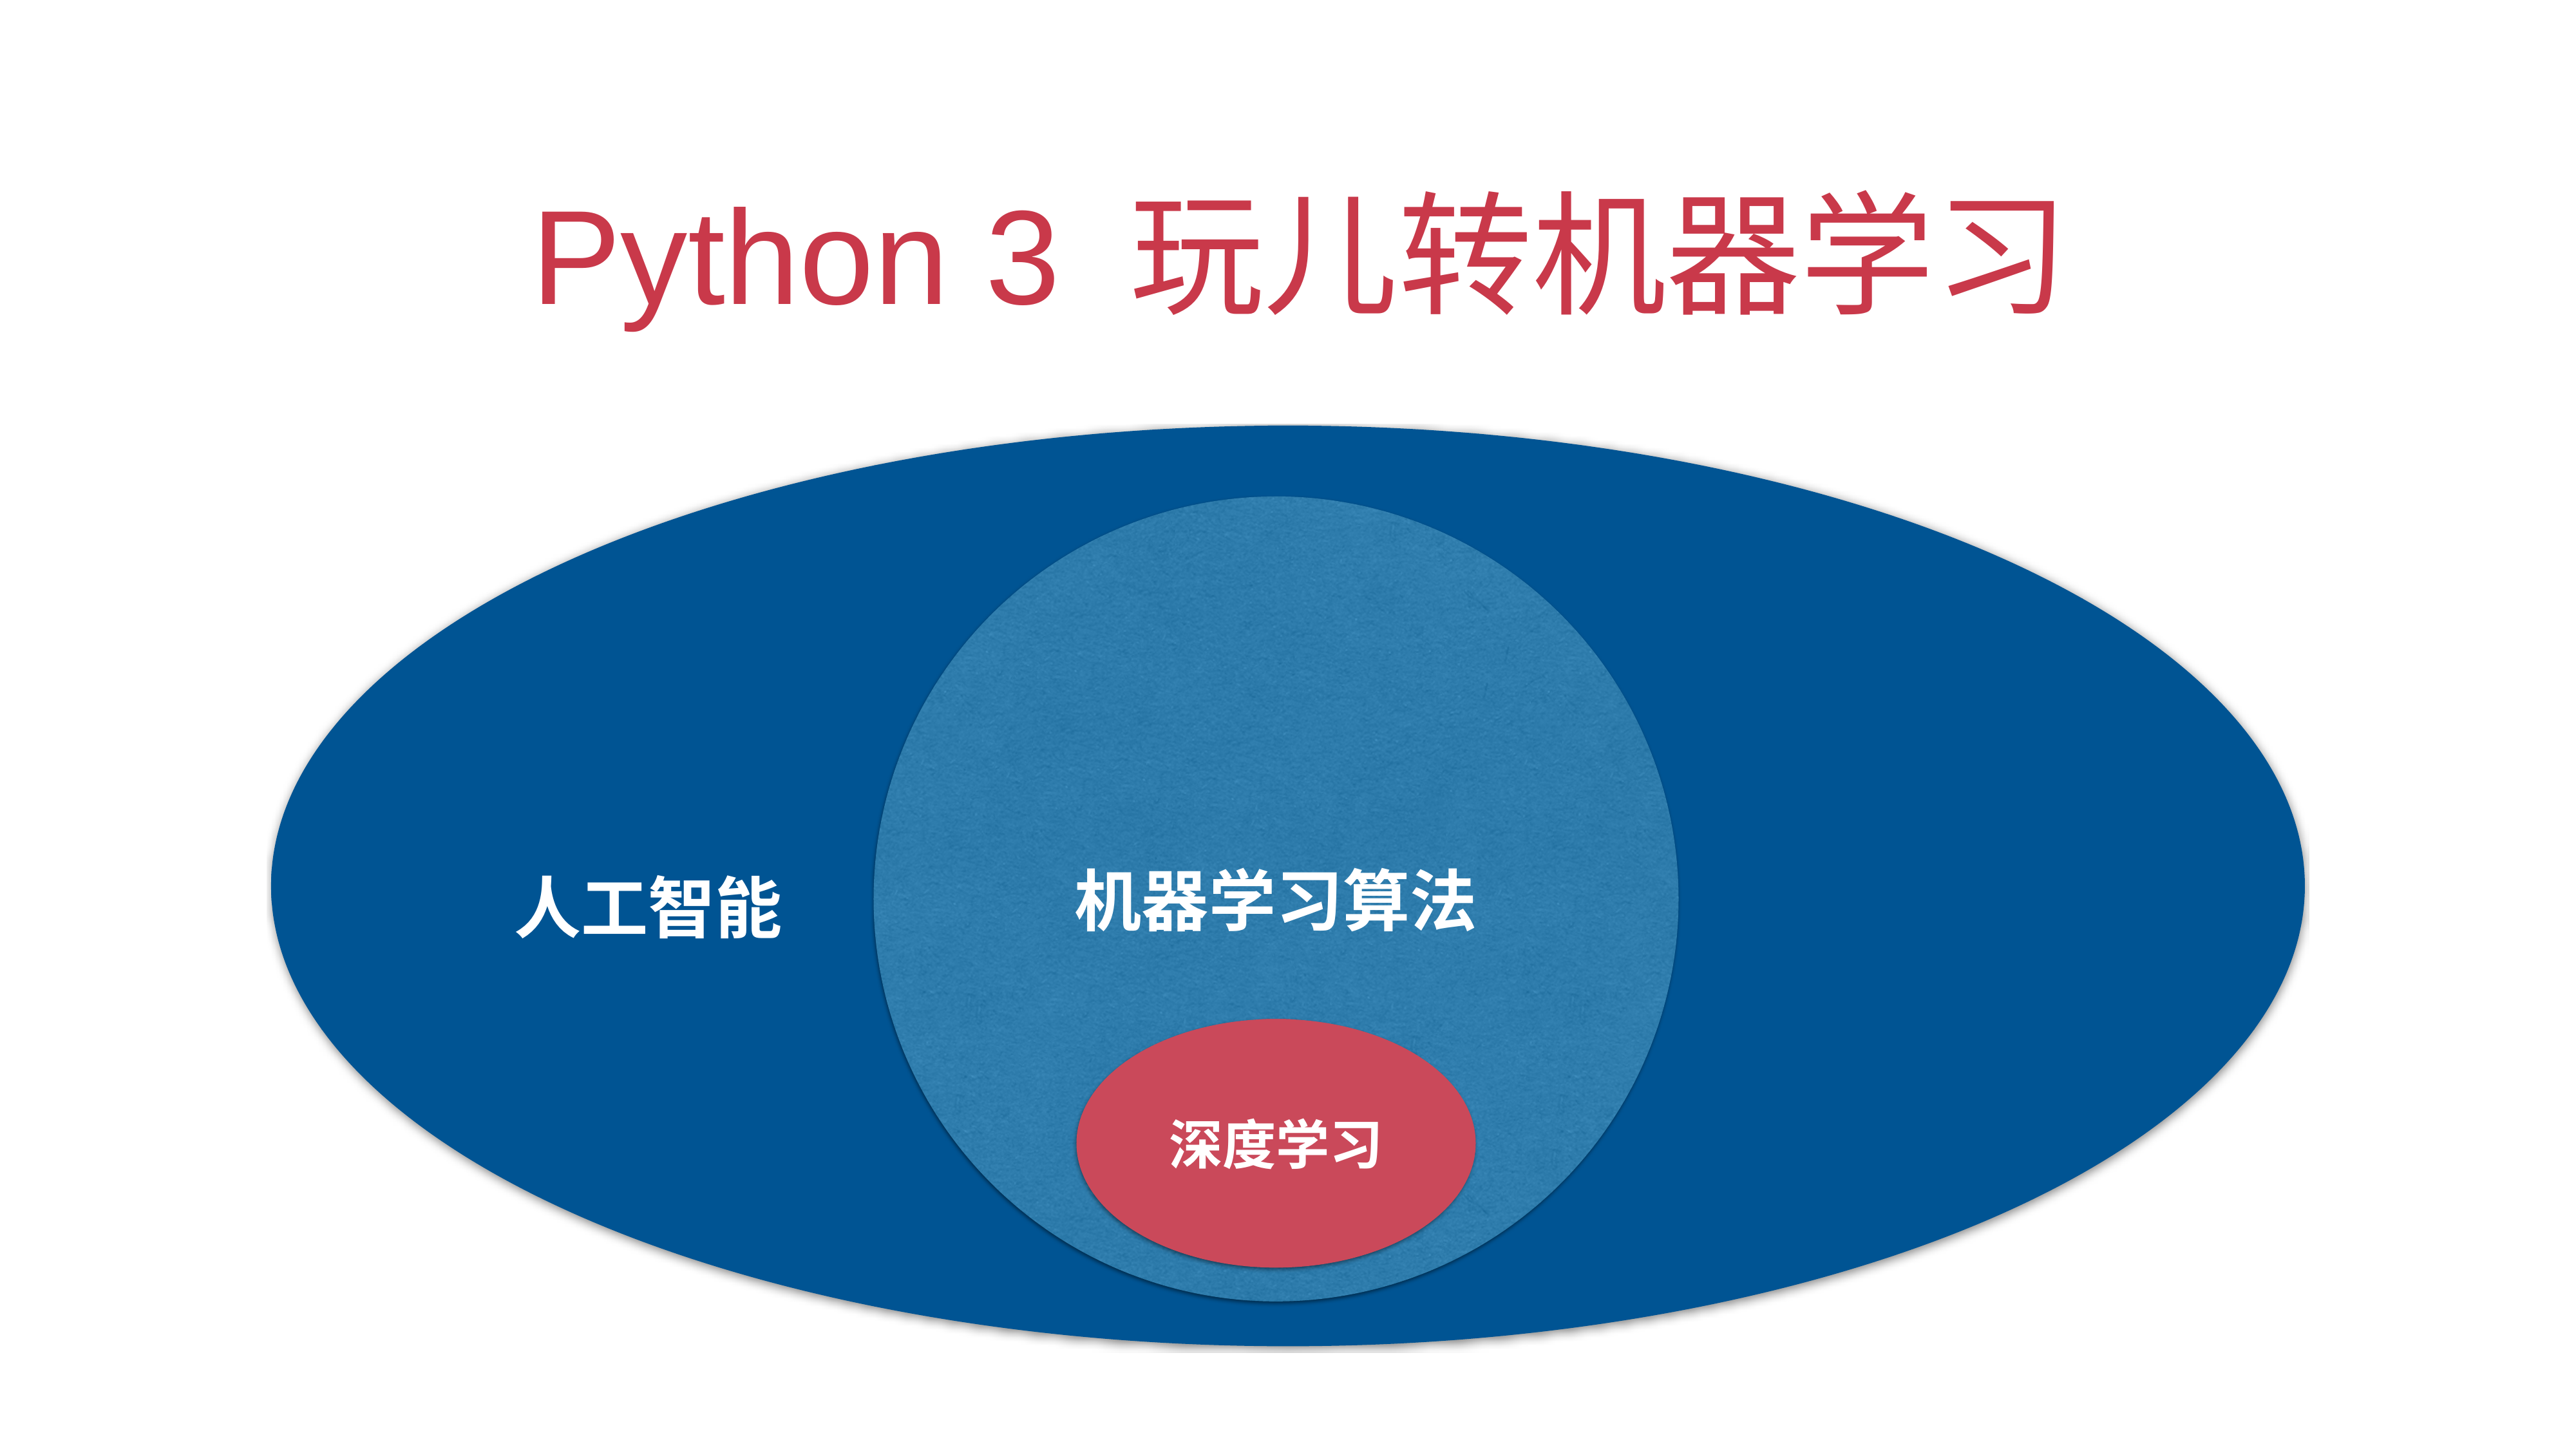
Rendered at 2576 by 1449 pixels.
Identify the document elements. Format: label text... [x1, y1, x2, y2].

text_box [270, 425, 2306, 1347]
title Python 3 玩儿转机器学习 [187, 122, 2389, 337]
